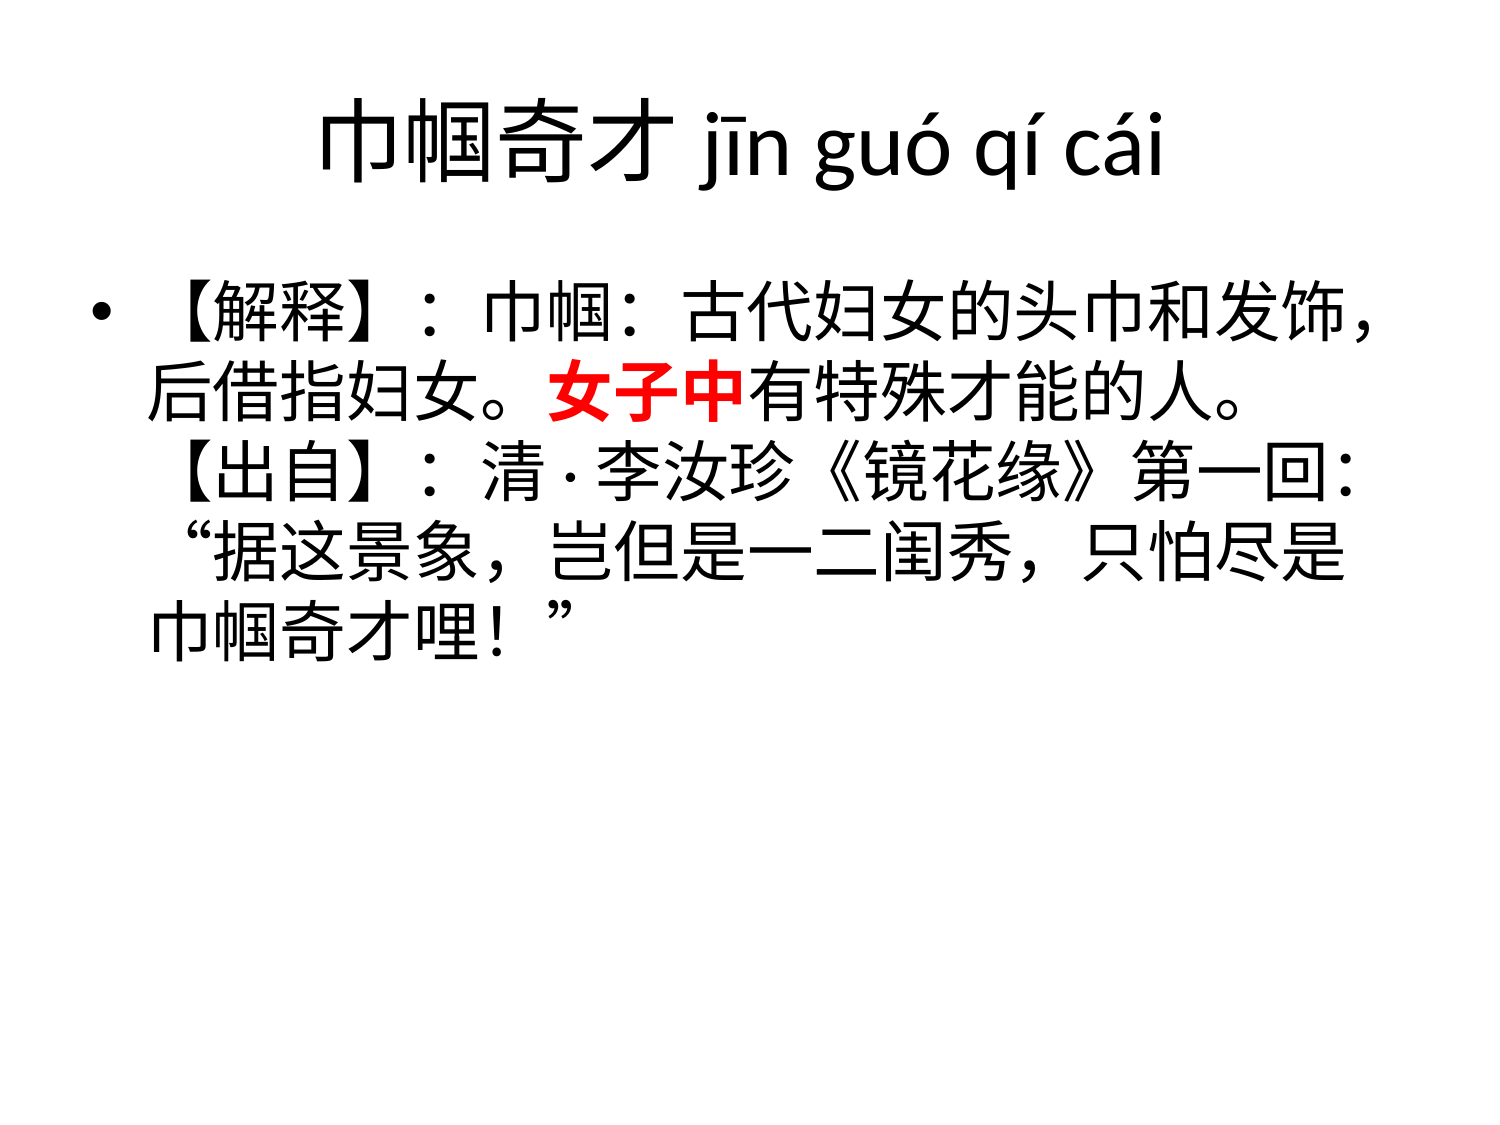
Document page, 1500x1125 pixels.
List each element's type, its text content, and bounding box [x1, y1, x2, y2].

list 【解释】：巾帼：古代妇女的头巾和发饰，后借指妇女。女子中有特殊才能的人。 【出自】：清·李汝珍《镜花缘》第一回：“据这景象，岂但是一二闺秀，只怕尽是巾帼奇才哩！” [75, 262, 1425, 1005]
title 巾帼奇才jīn guó qí cái [75, 45, 1425, 233]
